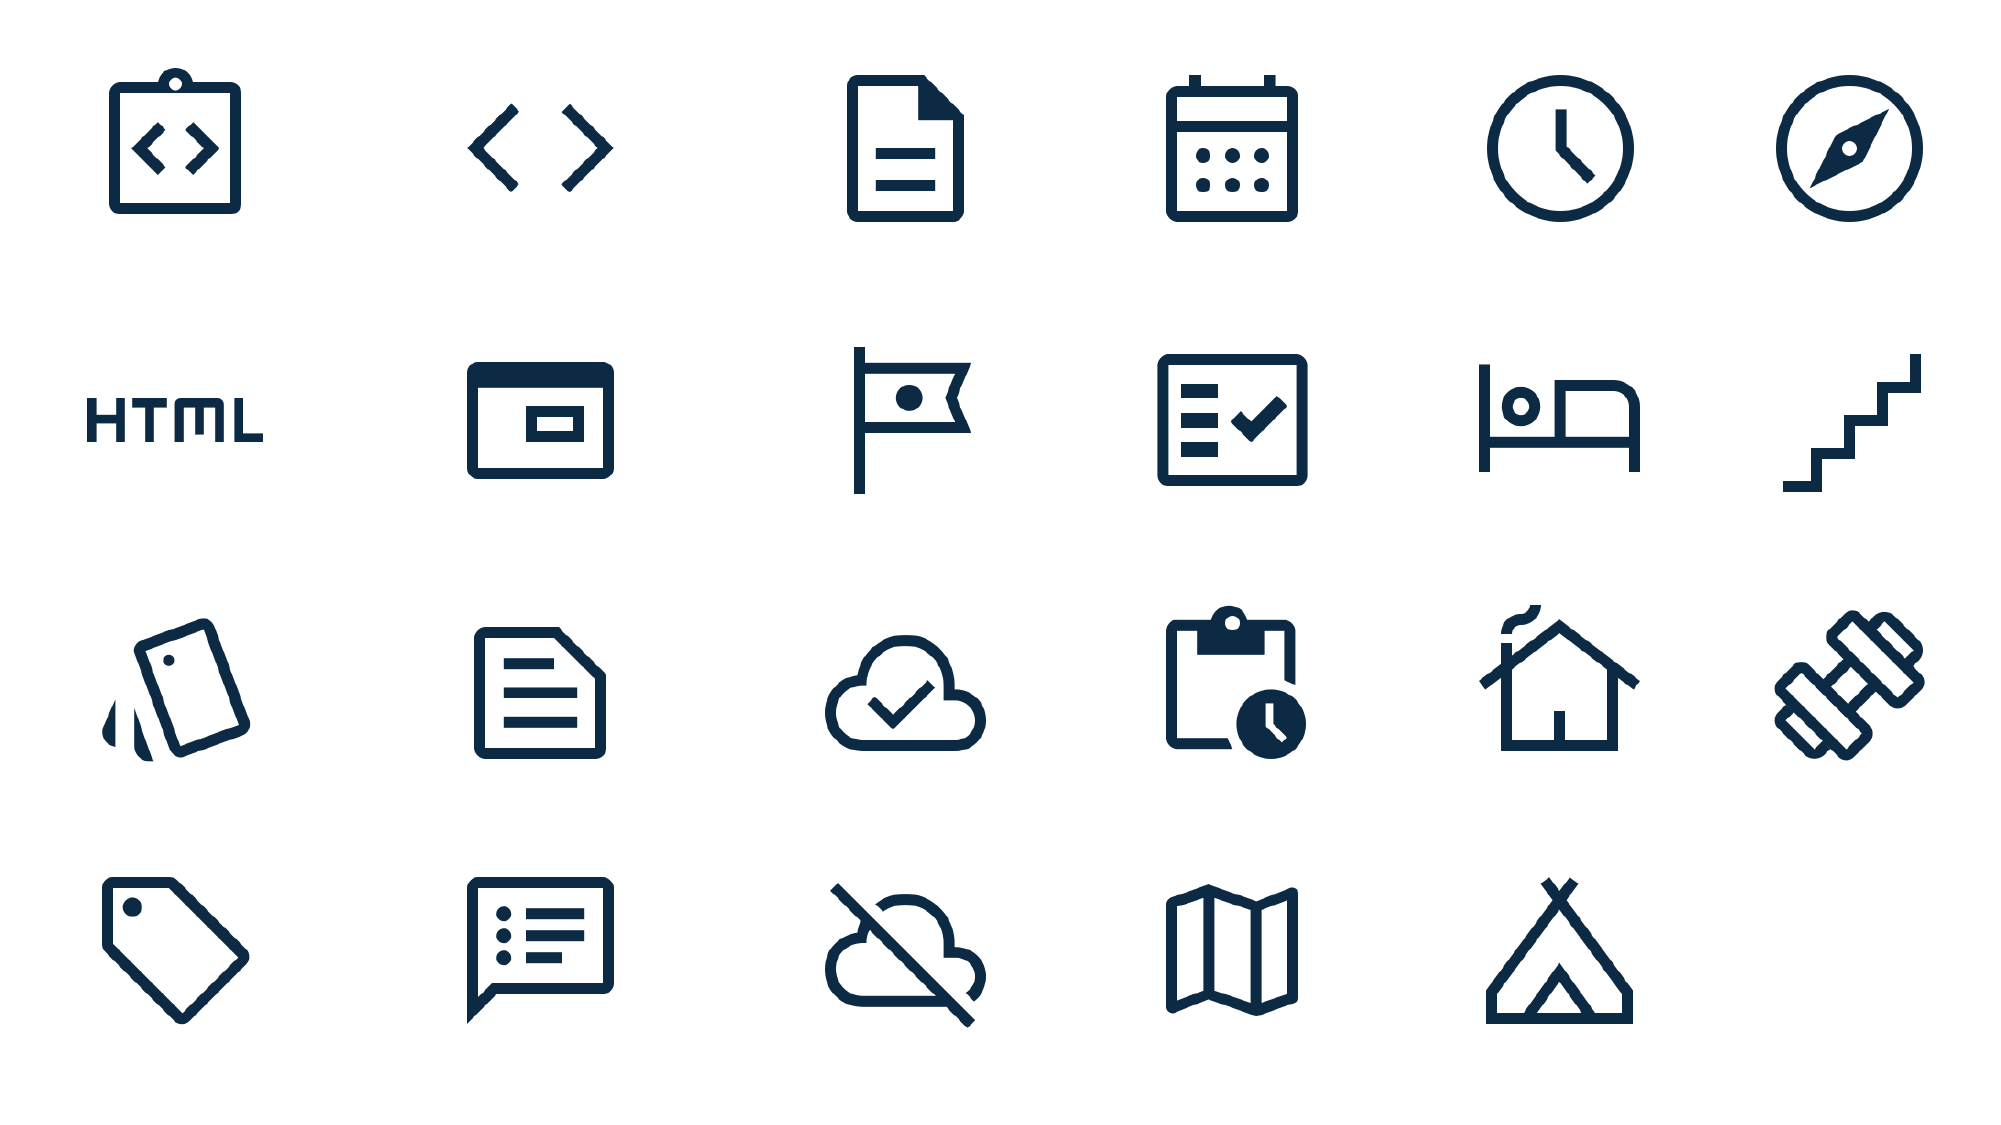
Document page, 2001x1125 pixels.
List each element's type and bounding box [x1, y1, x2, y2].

picture [1471, 332, 1647, 508]
picture [1144, 597, 1320, 773]
picture [87, 332, 263, 508]
picture [1144, 60, 1320, 236]
picture [817, 60, 993, 236]
picture [452, 605, 628, 781]
picture [87, 60, 263, 236]
picture [1472, 60, 1648, 236]
picture [817, 332, 993, 508]
picture [1471, 597, 1647, 773]
picture [1761, 332, 1937, 508]
picture [452, 332, 628, 508]
picture [87, 862, 263, 1038]
picture [817, 605, 993, 781]
picture [1471, 862, 1647, 1038]
picture [87, 597, 263, 773]
picture [452, 862, 628, 1038]
picture [1144, 862, 1320, 1038]
picture [1144, 332, 1320, 508]
picture [1761, 60, 1937, 236]
picture [817, 862, 993, 1038]
picture [452, 60, 628, 236]
picture [1761, 597, 1937, 773]
